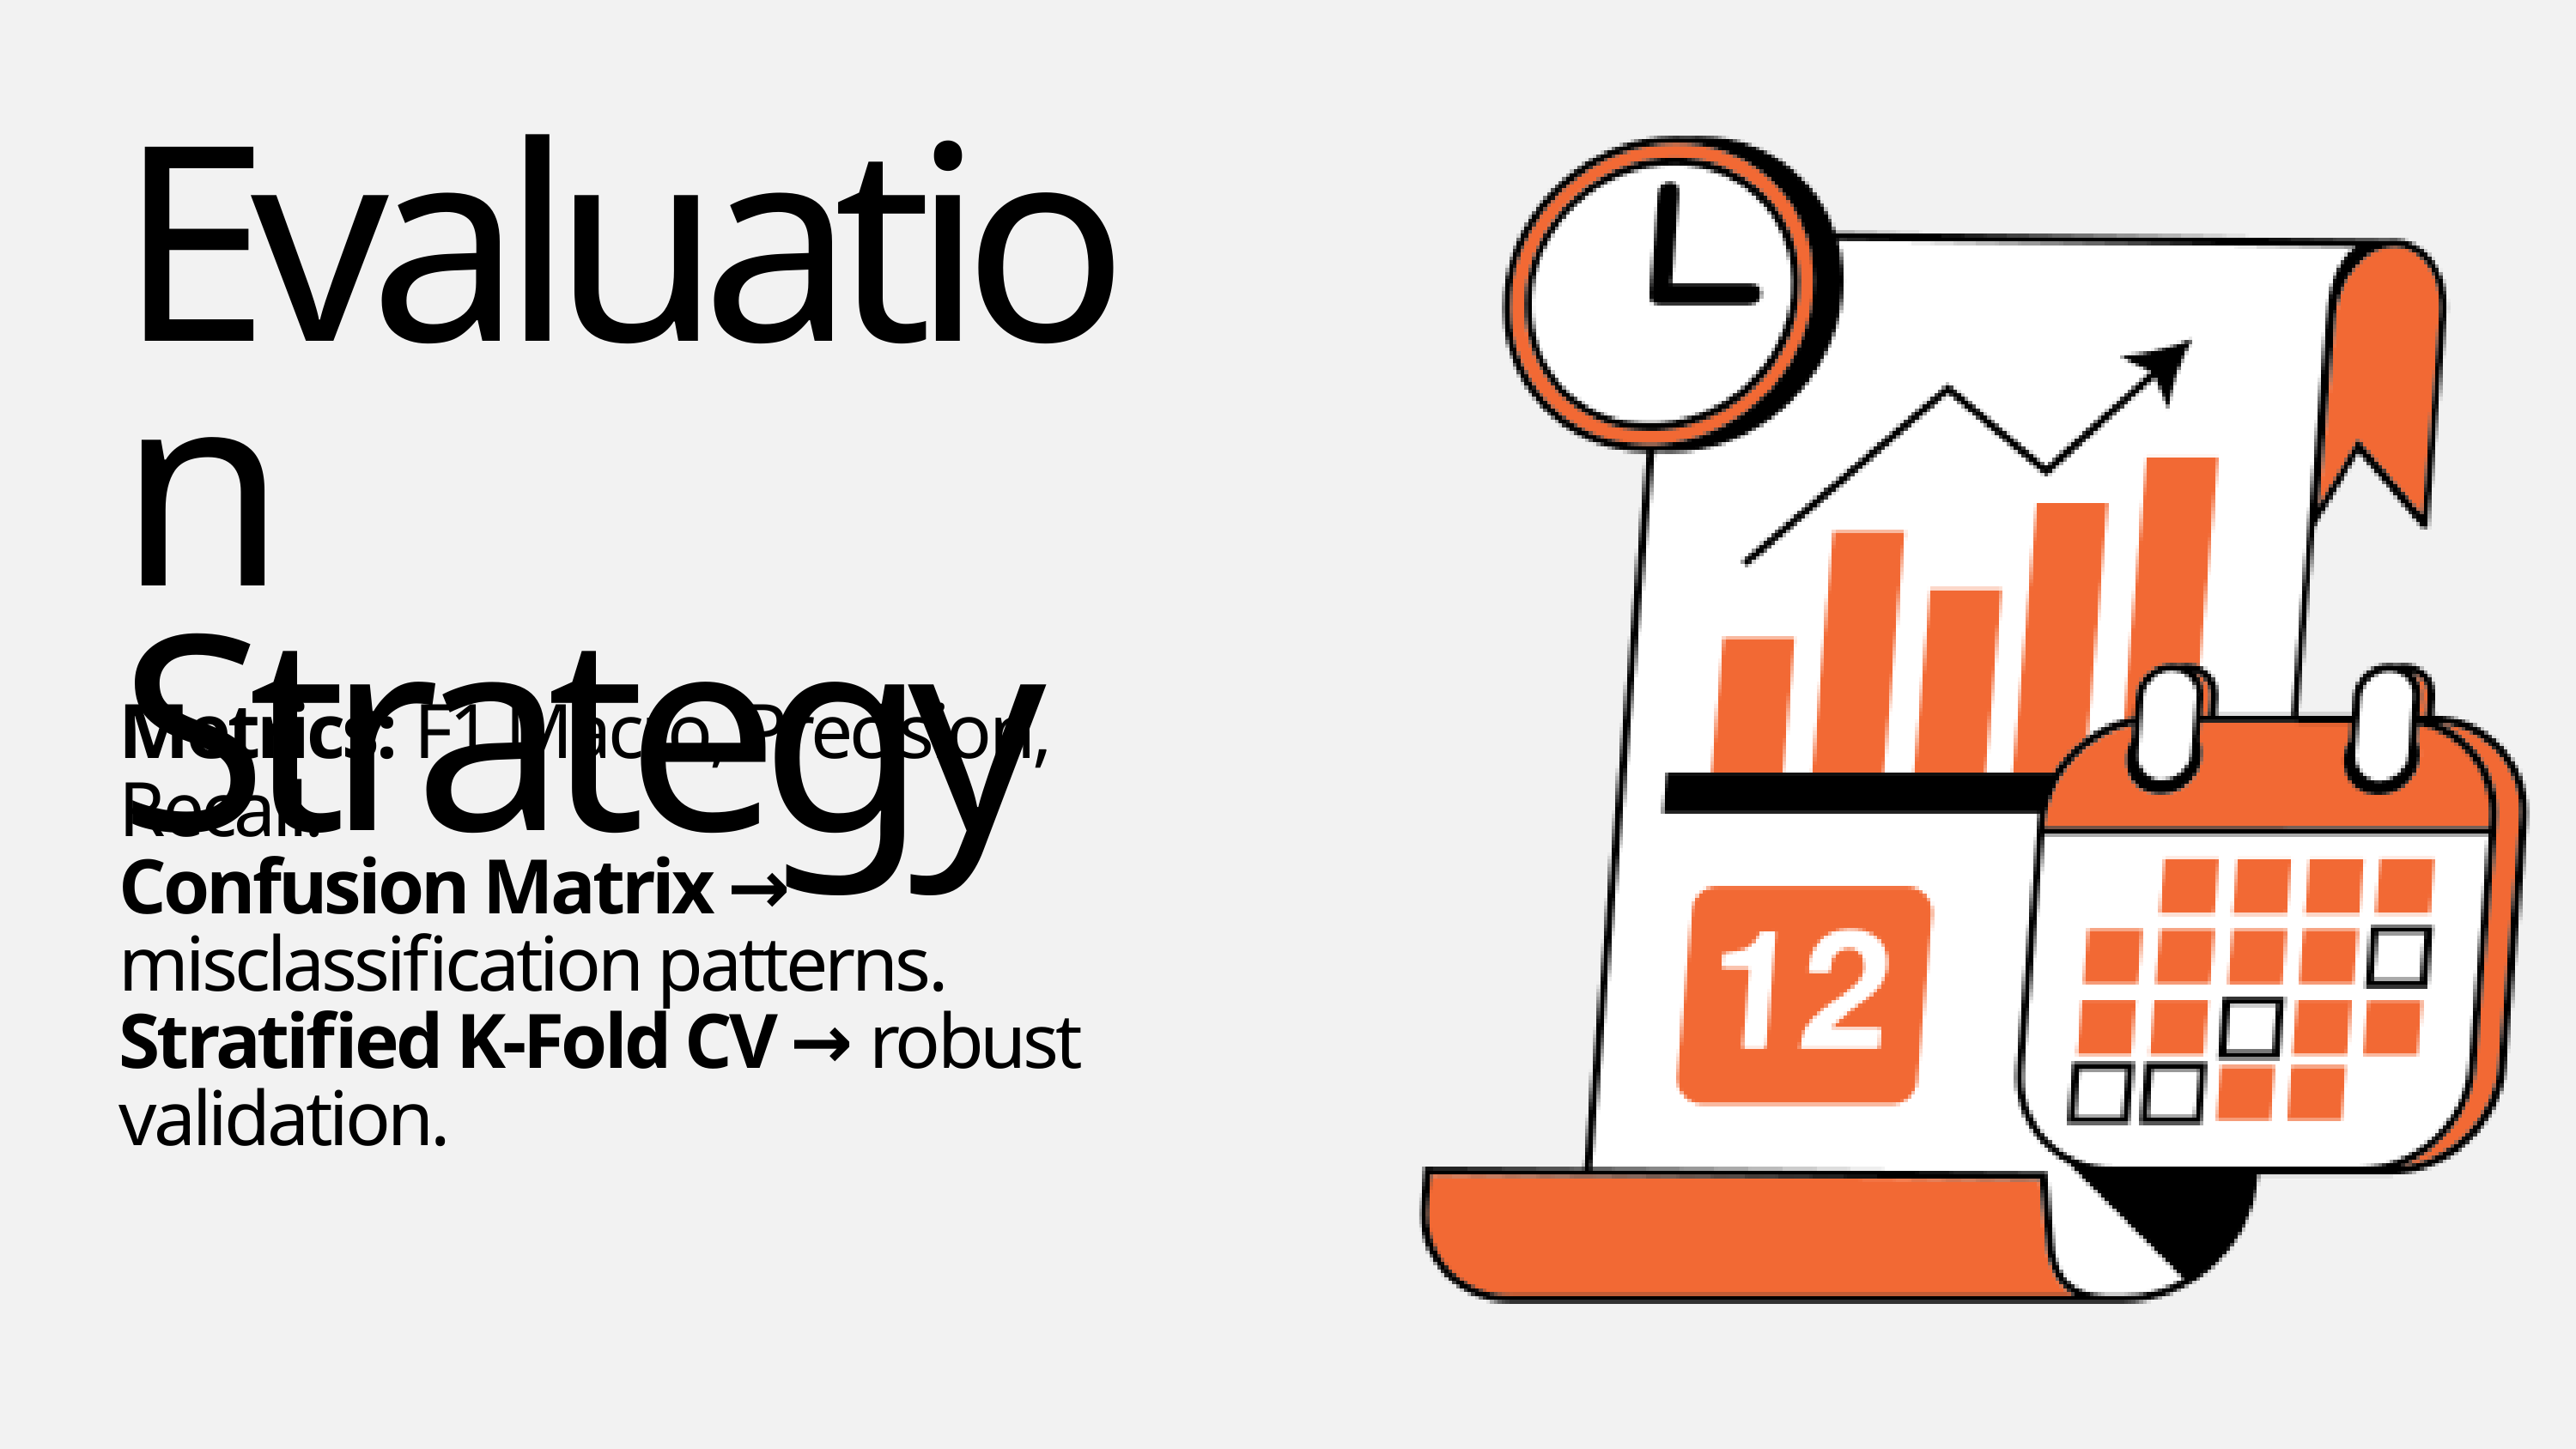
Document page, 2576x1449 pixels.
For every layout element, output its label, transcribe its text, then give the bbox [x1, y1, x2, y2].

text_box Metrics: F1 Macro, Precision, Recall. Confusion Matrix → misclassification patterns. Stratified K-Fold CV → robust validation. [118, 696, 1217, 1239]
text_box [1419, 136, 2530, 1304]
text_box Evaluation Strategy [118, 151, 1217, 696]
